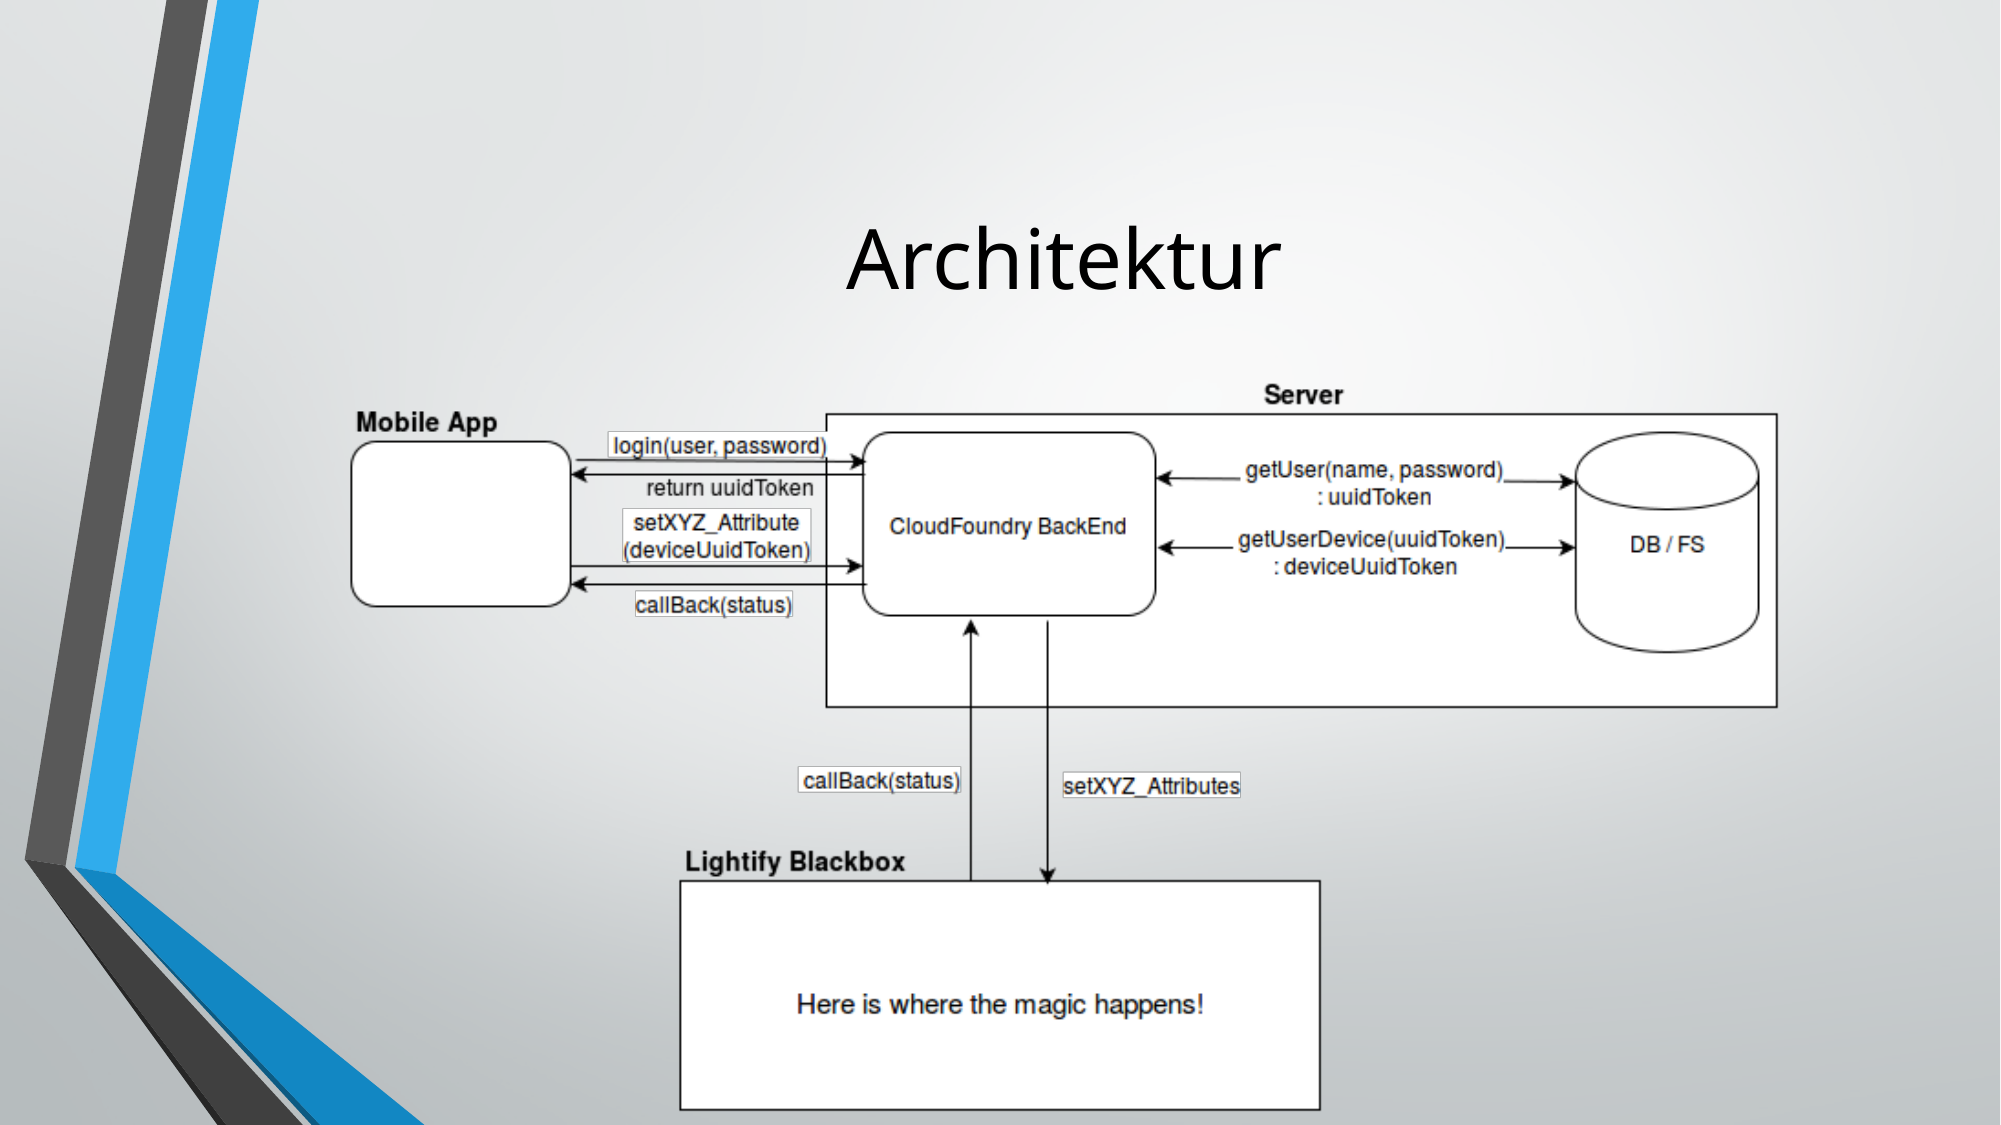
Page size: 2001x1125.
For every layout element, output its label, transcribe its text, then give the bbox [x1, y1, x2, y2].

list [348, 355, 1782, 1113]
title Architektur [243, 112, 1887, 400]
